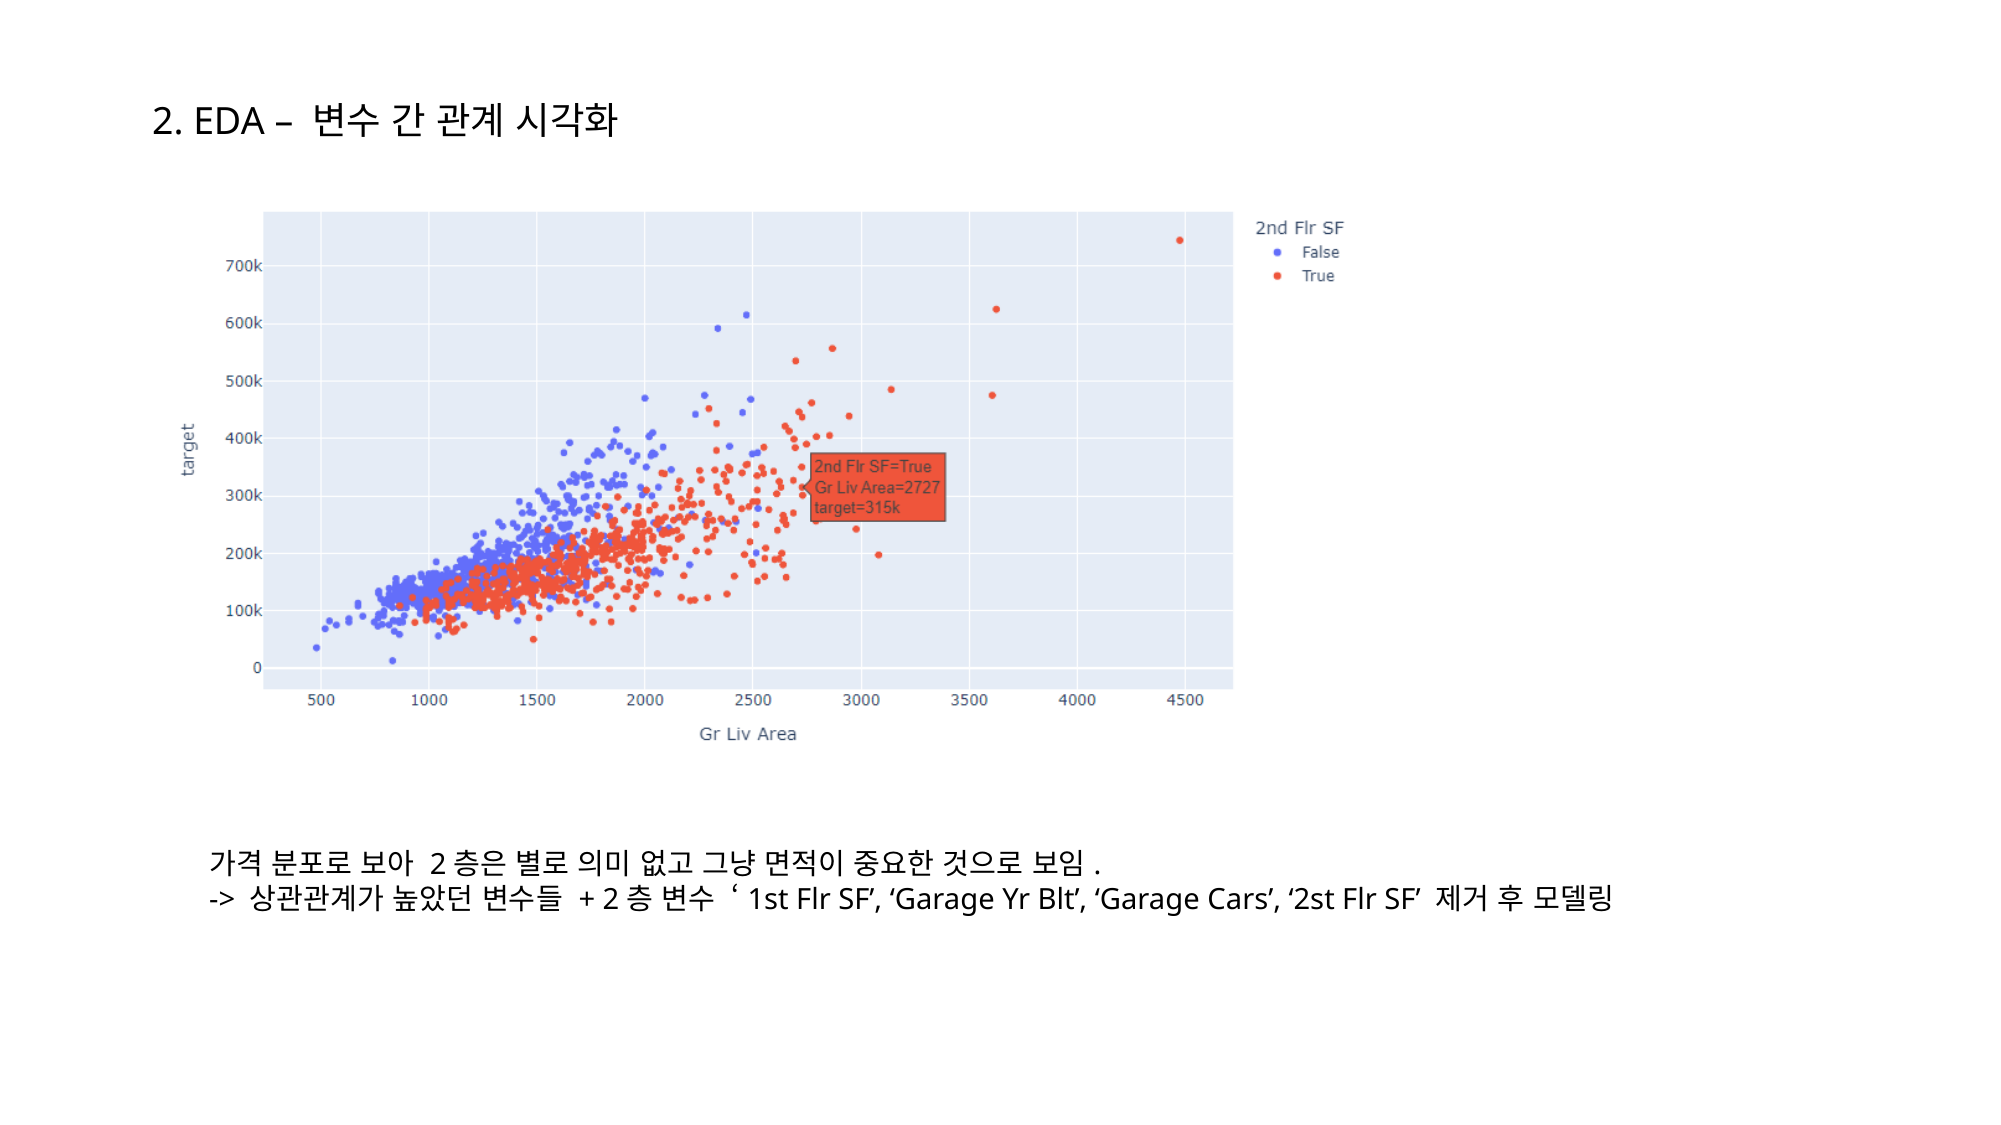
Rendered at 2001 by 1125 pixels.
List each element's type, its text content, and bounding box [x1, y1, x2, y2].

picture [137, 171, 1372, 765]
text_box 가격 분포로 보아 2층은 별로 의미 없고 그냥 면적이 중요한 것으로 보임. -> 상관관계가 높았던 변수들 + 2층 변수 ‘1st Flr SF’, ‘Garage Yr Blt’, ‘Garage Cars’, ‘2st Flr SF’ 제거 후 모델링 [194, 838, 1685, 923]
text_box 2. EDA – 변수 간 관계 시각화 [137, 89, 1164, 150]
